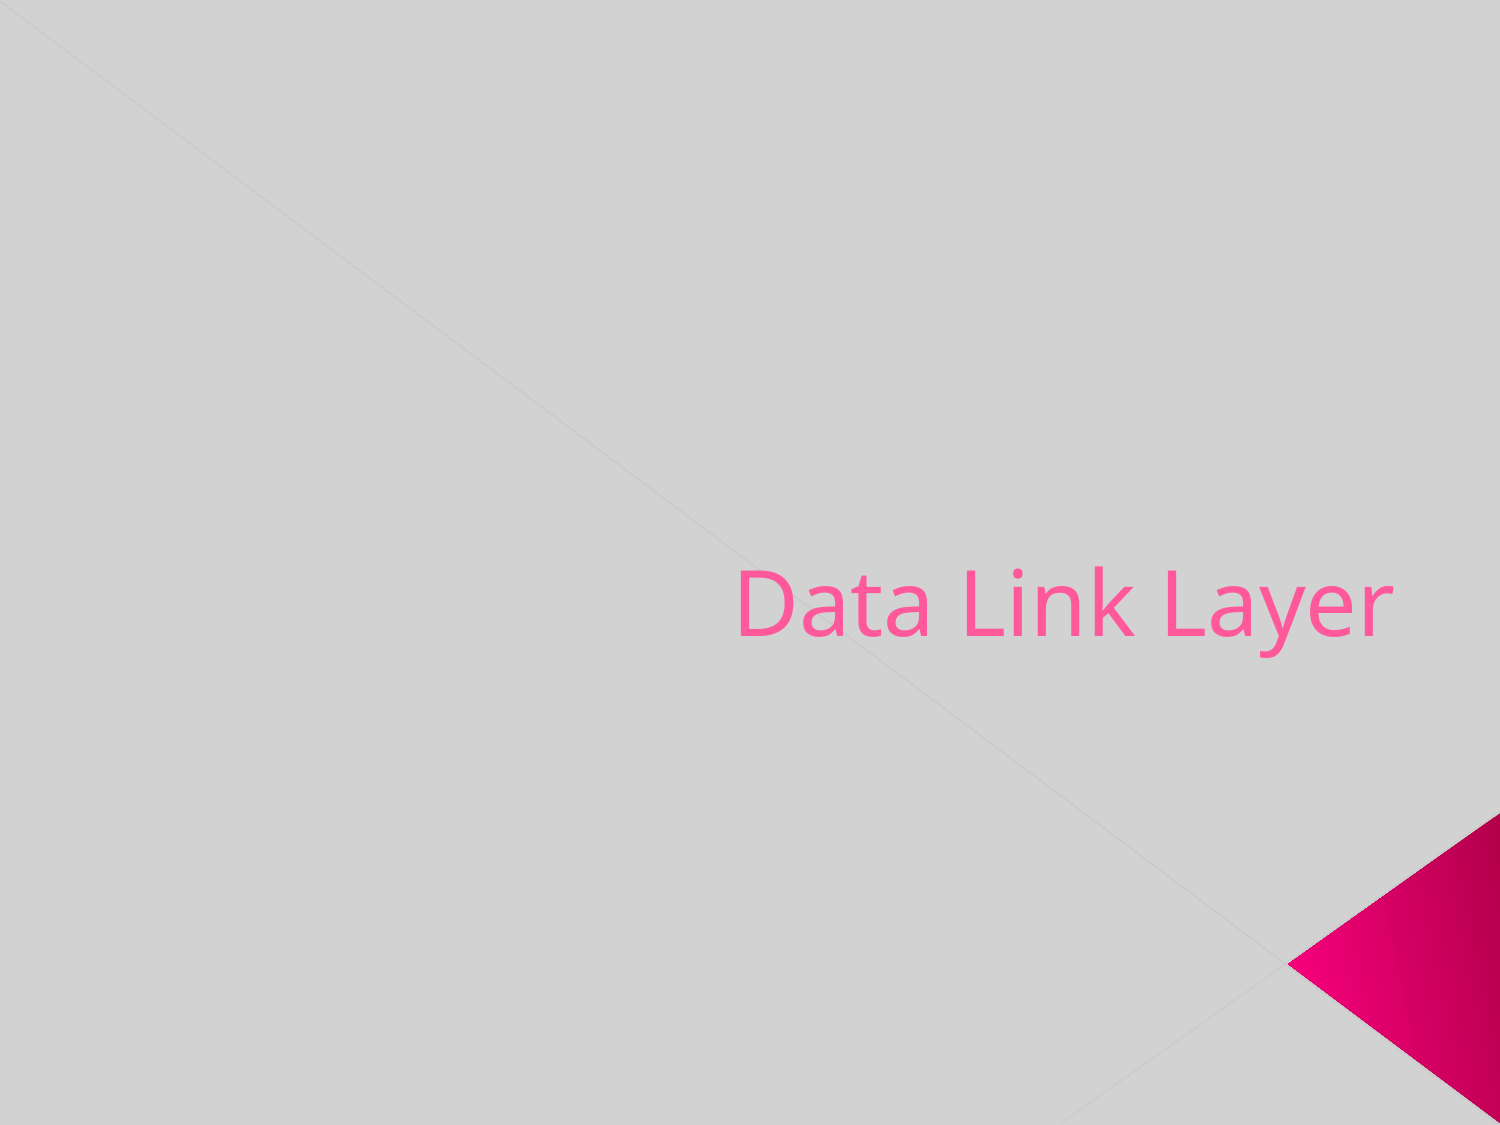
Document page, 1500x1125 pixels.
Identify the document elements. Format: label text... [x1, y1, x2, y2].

title Data Link Layer [88, 420, 1412, 662]
